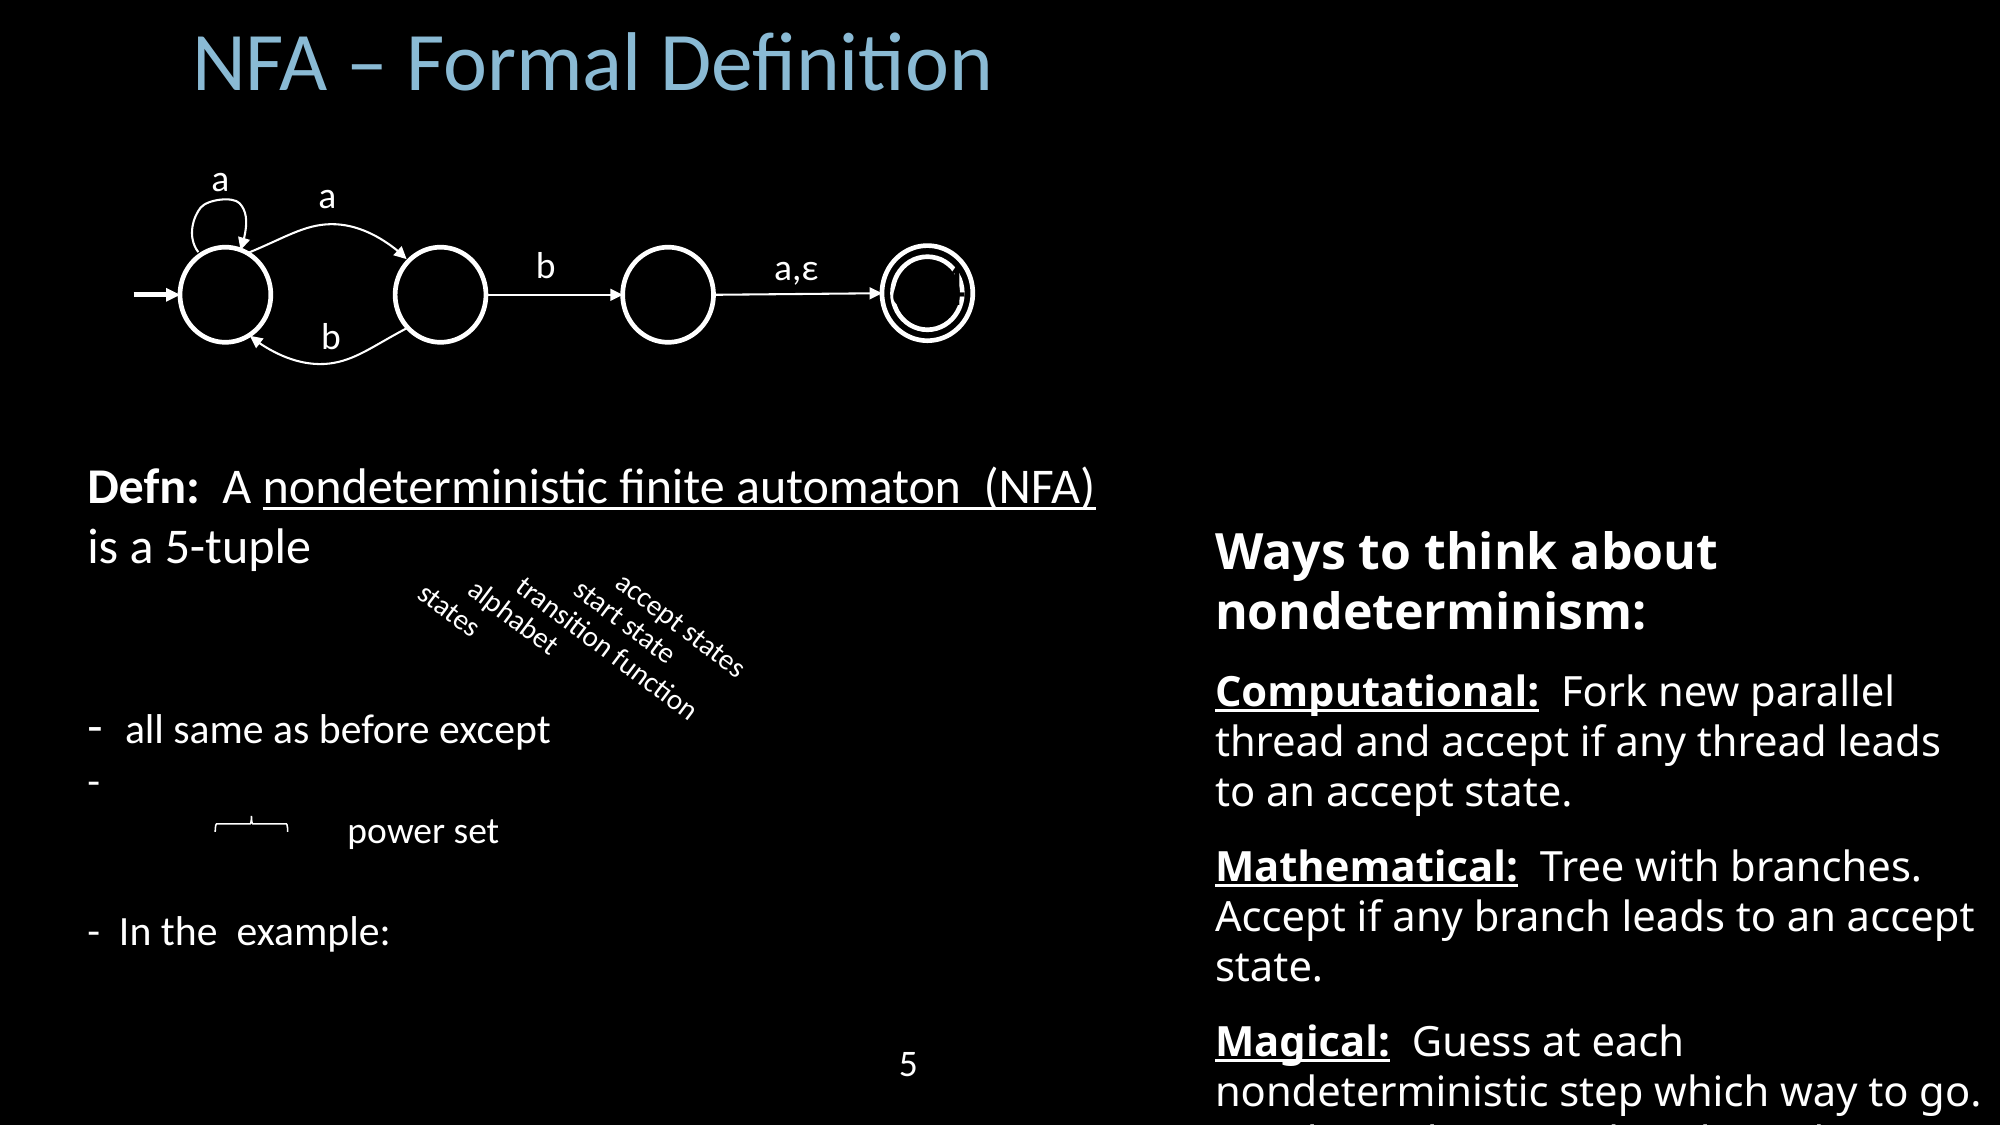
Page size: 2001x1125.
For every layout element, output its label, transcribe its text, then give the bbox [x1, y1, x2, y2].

text_box power set [332, 798, 515, 859]
text_box [880, 244, 974, 342]
text_box NFA – Formal Definition [0, 0, 1186, 115]
text_box [248, 224, 407, 260]
text_box a [303, 163, 352, 224]
text_box b [521, 234, 571, 294]
text_box [179, 249, 272, 344]
text_box [356, 326, 409, 357]
text_box [394, 246, 487, 344]
text_box [214, 815, 289, 832]
text_box [191, 207, 251, 253]
text_box [621, 246, 715, 344]
text_box [891, 255, 964, 331]
text_box accept states [593, 548, 771, 699]
text_box states [396, 559, 496, 659]
text_box Ways to think about nondeterminism: Computational: Fork new parallel thread and accept if any thread leads to an accept state. Mathematical: Tree with branches. Accept if any branch leads to an accept state. Magical: Guess at each nondeterministic step which way to go. Machine always makes the right guess that leads to accepting, if possible. [1200, 511, 2000, 1125]
text_box transition function [494, 552, 723, 742]
text_box a [196, 147, 245, 207]
text_box 5 [884, 1031, 933, 1092]
text_box start state [552, 555, 690, 686]
text_box alphabet [446, 555, 572, 676]
text_box [249, 332, 306, 364]
text_box a,ε [759, 235, 834, 293]
text_box b [306, 304, 356, 364]
